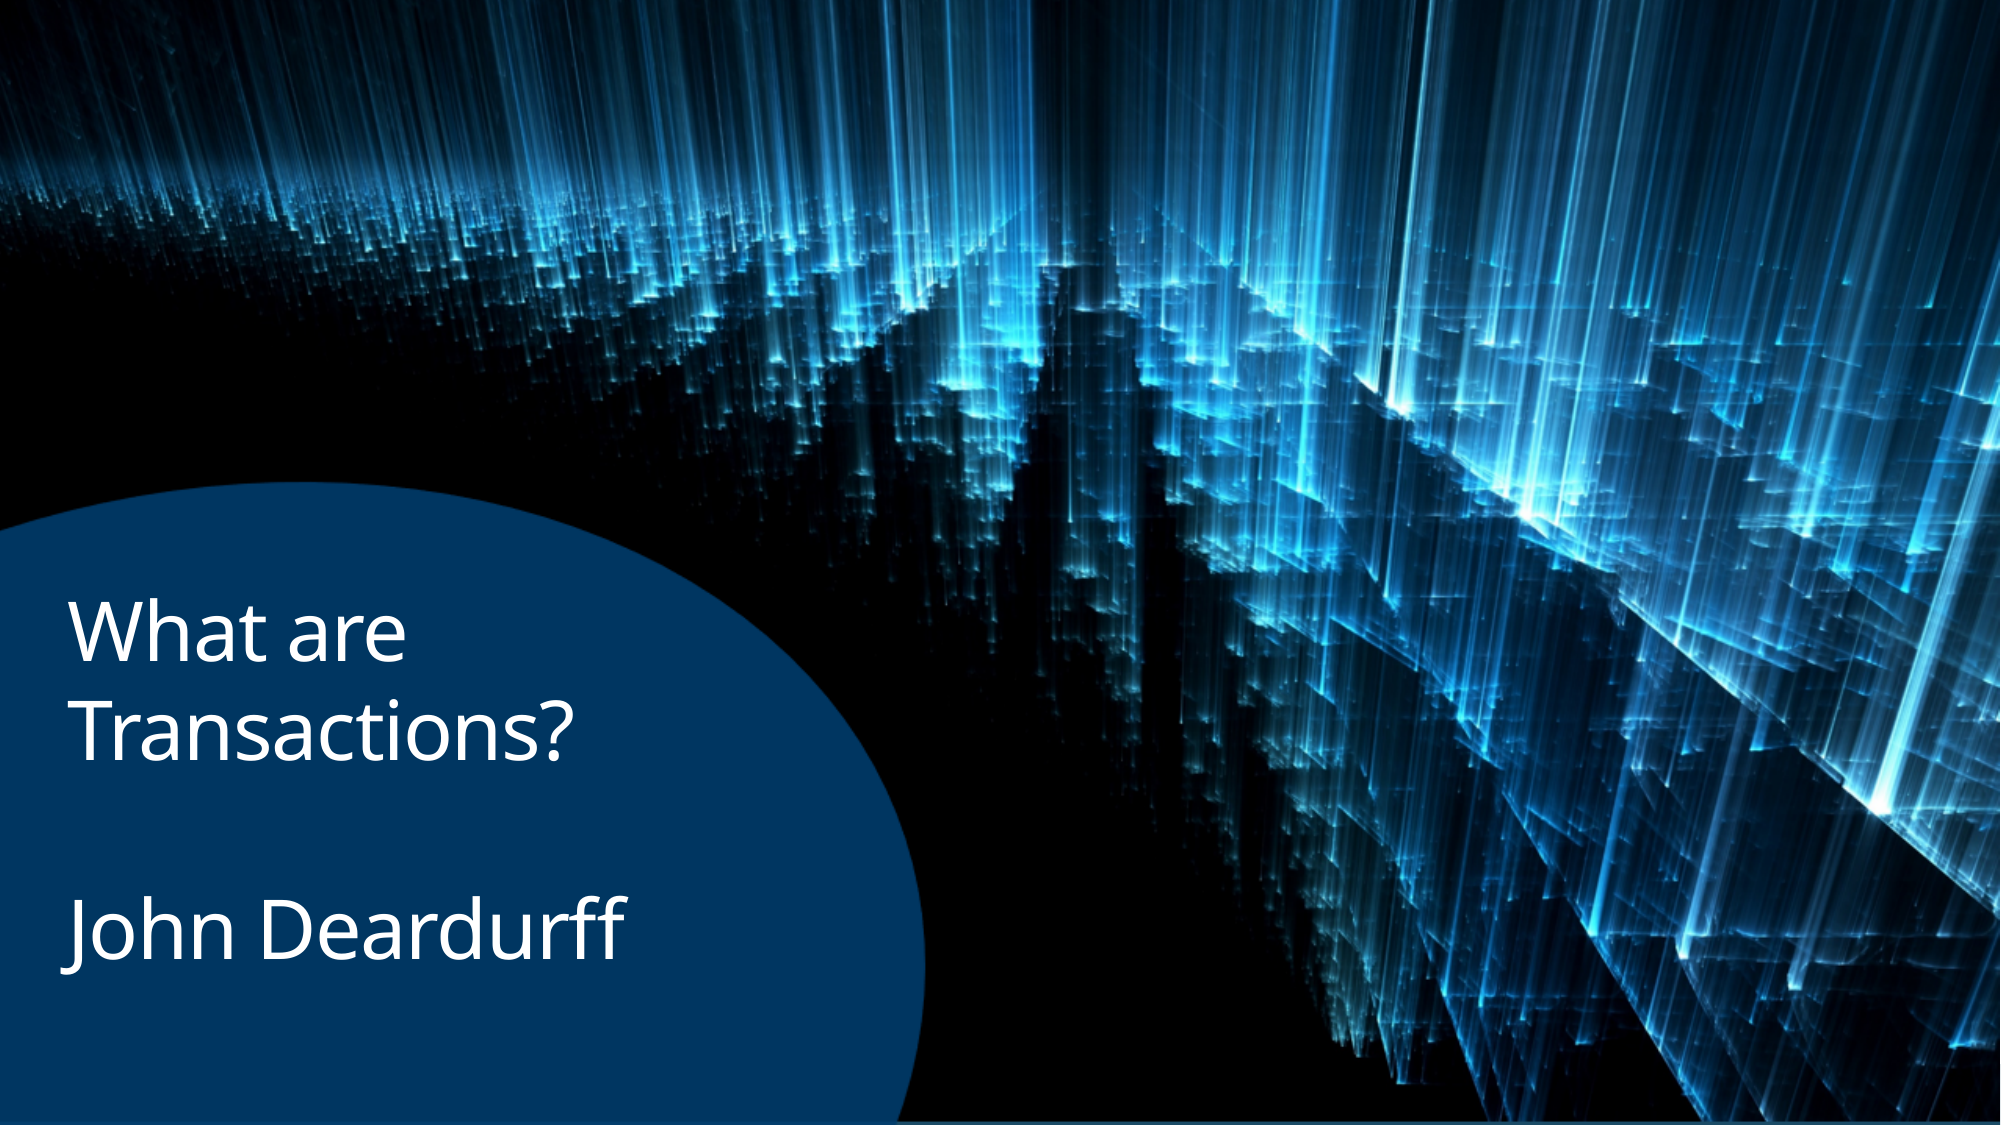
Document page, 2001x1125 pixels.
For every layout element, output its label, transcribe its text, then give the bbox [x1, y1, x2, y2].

title What are Transactions? John Deardurff [43, 563, 1074, 858]
picture [0, 0, 2000, 1125]
